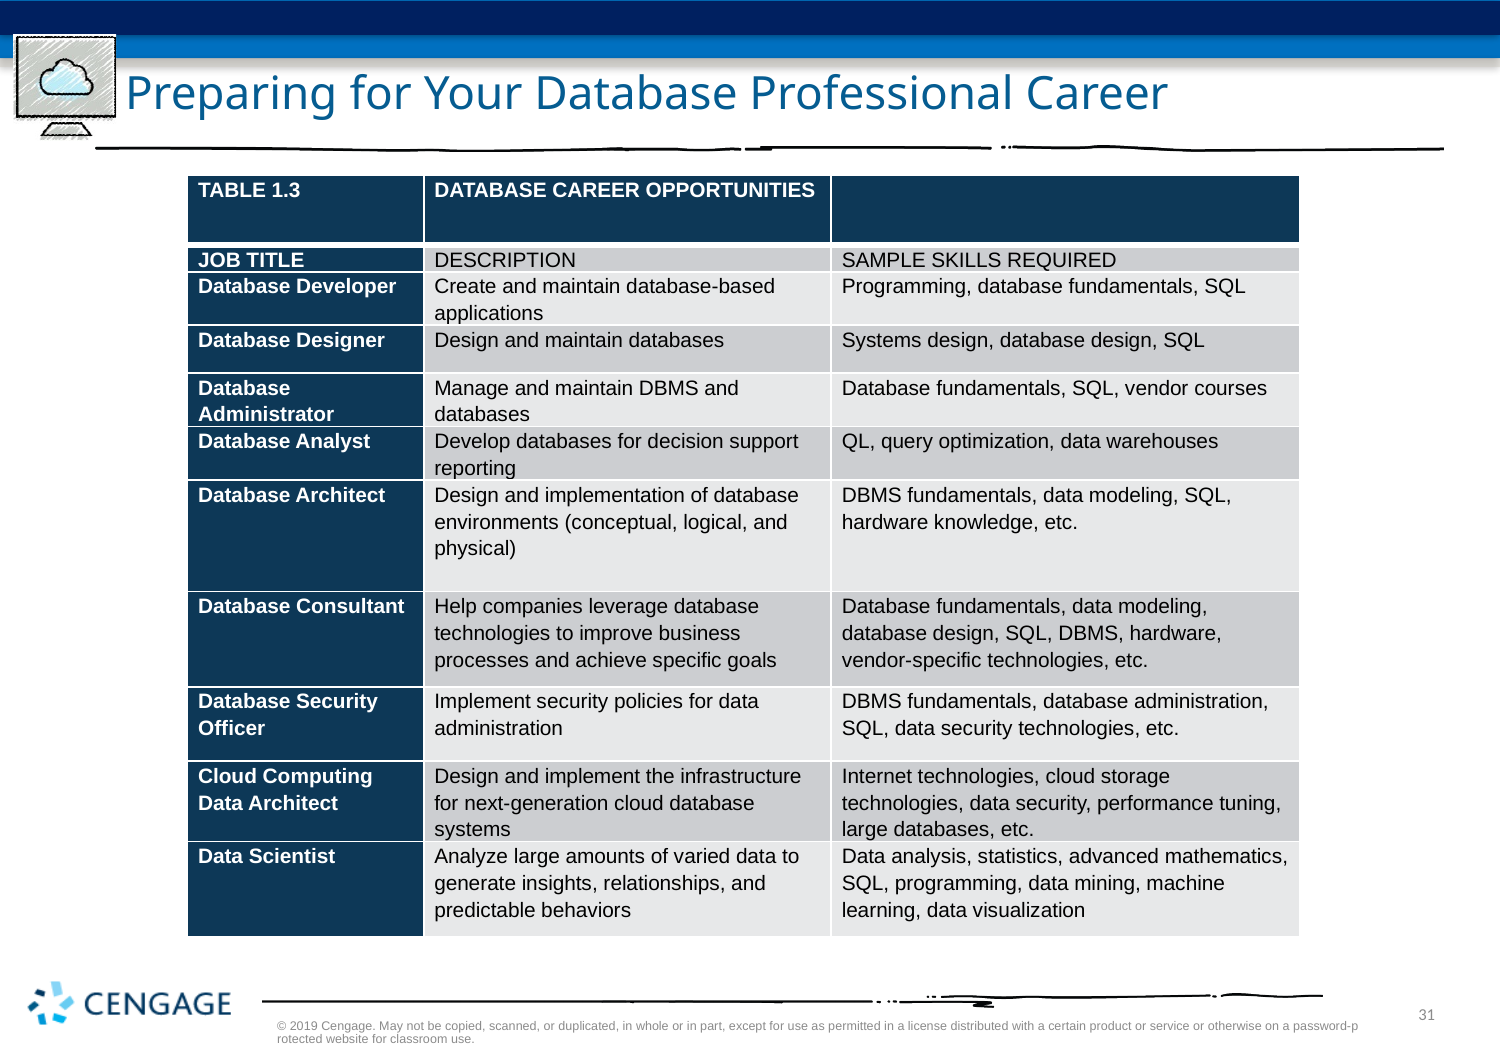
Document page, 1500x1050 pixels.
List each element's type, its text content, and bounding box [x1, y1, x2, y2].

table_cell Database Architect [188, 481, 423, 591]
table_cell Create and maintain database-based applications [425, 273, 830, 324]
table_cell SAMPLE SKILLS REQUIRED [832, 248, 1299, 271]
table_cell Design and implement the infrastructure for next-generation cloud database systems [425, 762, 830, 841]
table_cell Database fundamentals, data modeling, database design, SQL, DBMS, hardware, vendor-specific technologies, etc. [832, 592, 1299, 686]
table_cell JOB TITLE [188, 248, 423, 271]
table_cell Systems design, database design, SQL [832, 326, 1299, 372]
table_cell Design and implementation of database environments (conceptual, logical, and physical) [425, 481, 830, 591]
title Preparing for Your Database Professional Career [125, 28, 1442, 171]
table_cell Implement security policies for data administration [425, 688, 830, 760]
table_cell Design and maintain databases [425, 326, 830, 372]
table_cell Manage and maintain DBMS and databases [425, 374, 830, 426]
table_cell DBMS fundamentals, database administration, SQL, data security technologies, etc. [832, 688, 1299, 760]
table_cell Data analysis, statistics, advanced mathematics, SQL, programming, data mining, machine learning, data visualization [832, 842, 1299, 936]
table_cell Database Analyst [188, 427, 423, 479]
table_header DATABASE CAREER OPPORTUNITIES [425, 176, 830, 242]
table_cell Develop databases for decision support reporting [425, 427, 830, 479]
table_cell Analyze large amounts of varied data to generate insights, relationships, and predictable behaviors [425, 842, 830, 936]
table_cell Database Developer [188, 273, 423, 324]
picture [95, 145, 125, 152]
table_header [832, 176, 1299, 242]
table_cell Internet technologies, cloud storage technologies, data security, performance tuning, large databases, etc. [832, 762, 1299, 841]
picture [13, 34, 117, 141]
table_cell Cloud Computing Data Architect [188, 762, 423, 841]
table_cell Database fundamentals, SQL, vendor courses [832, 374, 1299, 426]
footer © 2019 Cengage. May not be copied, scanned, or duplicated, in whole or in part, except for use as permitted in a license distributed with a certain product or service or otherwise on a password-protected website for classroom use. [262, 1007, 1375, 1045]
table_cell Database Security Officer [188, 688, 423, 760]
picture [7, 968, 244, 1037]
table_cell DBMS fundamentals, data modeling, SQL, hardware knowledge, etc. [832, 481, 1299, 591]
picture [262, 993, 1323, 1007]
table_cell DESCRIPTION [425, 248, 830, 271]
table_cell Database Designer [188, 326, 423, 372]
table_header TABLE 1.3 [188, 176, 423, 242]
table_cell Data Scientist [188, 842, 423, 936]
table_cell Help companies leverage database technologies to improve business processes and achieve specific goals [425, 592, 830, 686]
table_cell Database Consultant [188, 592, 423, 686]
table_cell Programming, database fundamentals, SQL [832, 273, 1299, 324]
table_cell QL, query optimization, data warehouses [832, 427, 1299, 479]
table_cell Database Administrator [188, 374, 423, 426]
